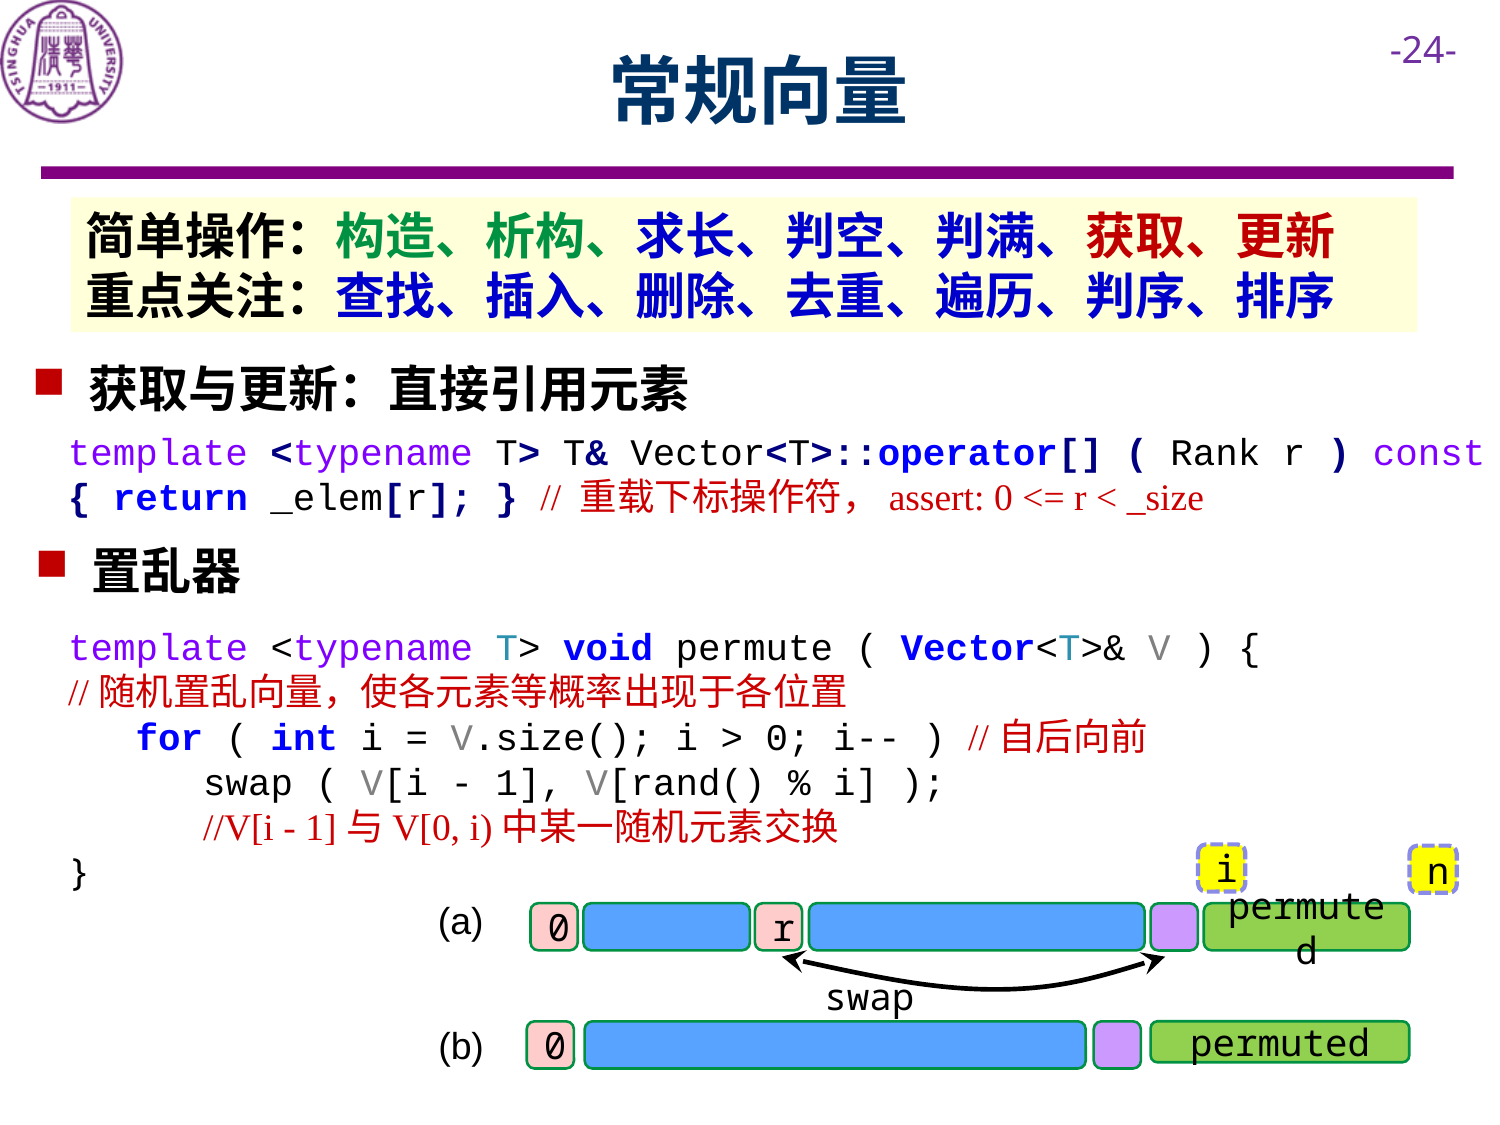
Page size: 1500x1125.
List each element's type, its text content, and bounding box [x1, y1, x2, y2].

text_box n [1407, 843, 1459, 895]
text_box [1150, 903, 1198, 951]
text_box swap [809, 965, 930, 1025]
text_box 0 [526, 1021, 574, 1069]
text_box [808, 903, 1145, 951]
text_box 0 [530, 903, 578, 951]
title 常规向量 [135, 13, 1383, 165]
text_box (b) [423, 1014, 524, 1075]
text_box template <typename T> T& Vector<T>::operator[] ( Rank r ) const { return _elem[r]; } // 重载下标操作符，assert: 0 <= r < _size [53, 420, 1500, 526]
text_box permuted [1150, 1021, 1410, 1063]
text_box [584, 1021, 1086, 1069]
text_box (a) [423, 889, 524, 950]
text_box template <typename T> void permute ( Vector<T>& V ) { //随机置乱向量，使各元素等概率出现于各位置 for ( int i = V.size(); i > 0; i-- ) //自后向前 swap ( V[i - 1], V[rand() % i] ); //V[i - 1]与V[0, i)中某一随机元素交换 } [53, 615, 1365, 901]
text_box [1093, 1021, 1141, 1069]
text_box 简单操作：构造、析构、求长、判空、判满、获取、更新 重点关注：查找、插入、删除、去重、遍历、判序、排序 [70, 197, 1418, 333]
text_box [583, 903, 750, 951]
text_box r [754, 903, 803, 951]
text_box permuted [1203, 903, 1410, 951]
picture [0, 0, 124, 124]
text_box 获取与更新：直接引用元素 [17, 349, 774, 416]
text_box i [1195, 842, 1248, 894]
text_box [781, 950, 1166, 990]
text_box 置乱器 [20, 532, 307, 598]
